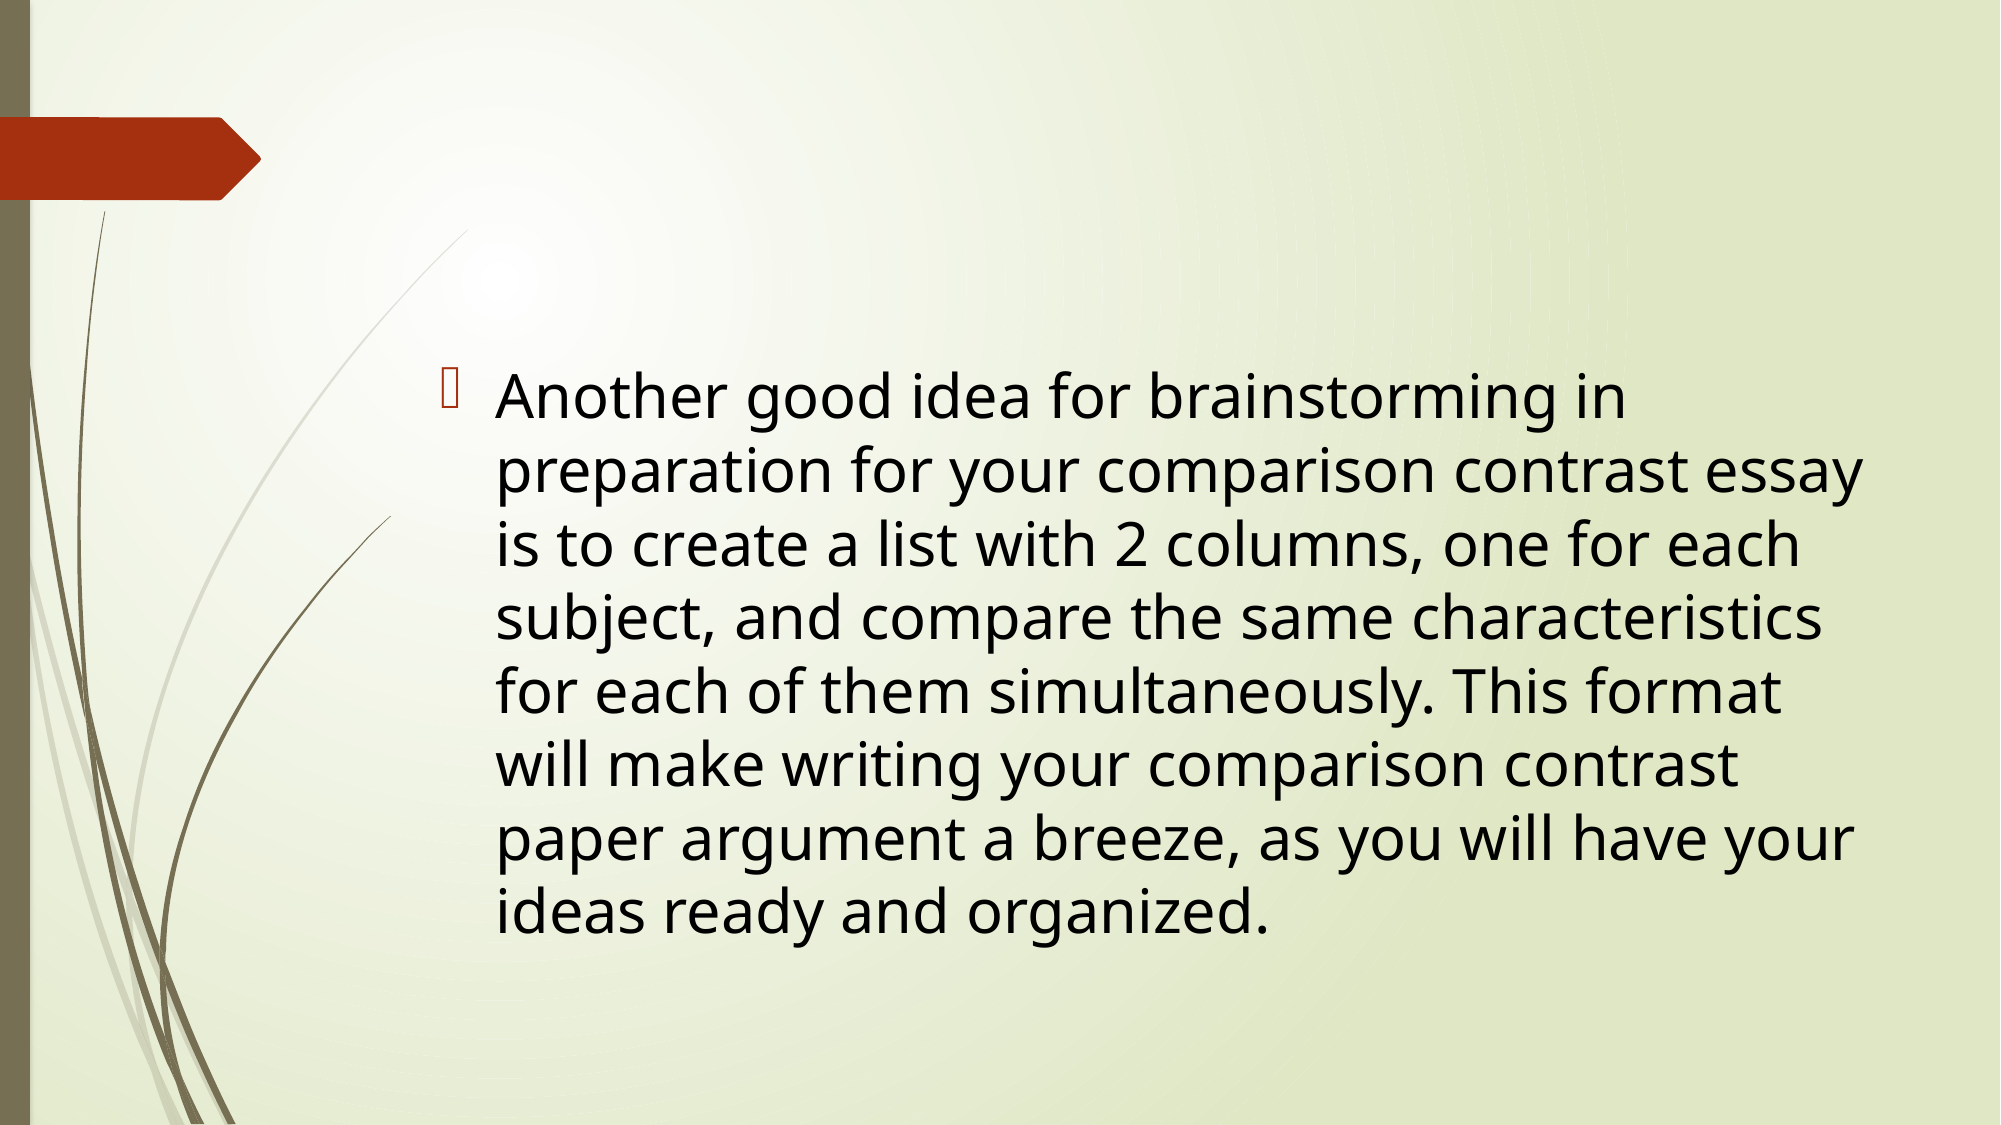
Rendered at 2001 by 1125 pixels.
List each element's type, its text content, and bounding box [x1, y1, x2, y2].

list Another good idea for brainstorming in preparation for your comparison contrast essay is to create a list with 2 columns, one for each subject, and compare the same characteristics for each of them simultaneously. This format will make writing your comparison contrast paper argument a breeze, as you will have your ideas ready and organized. [424, 350, 1888, 970]
